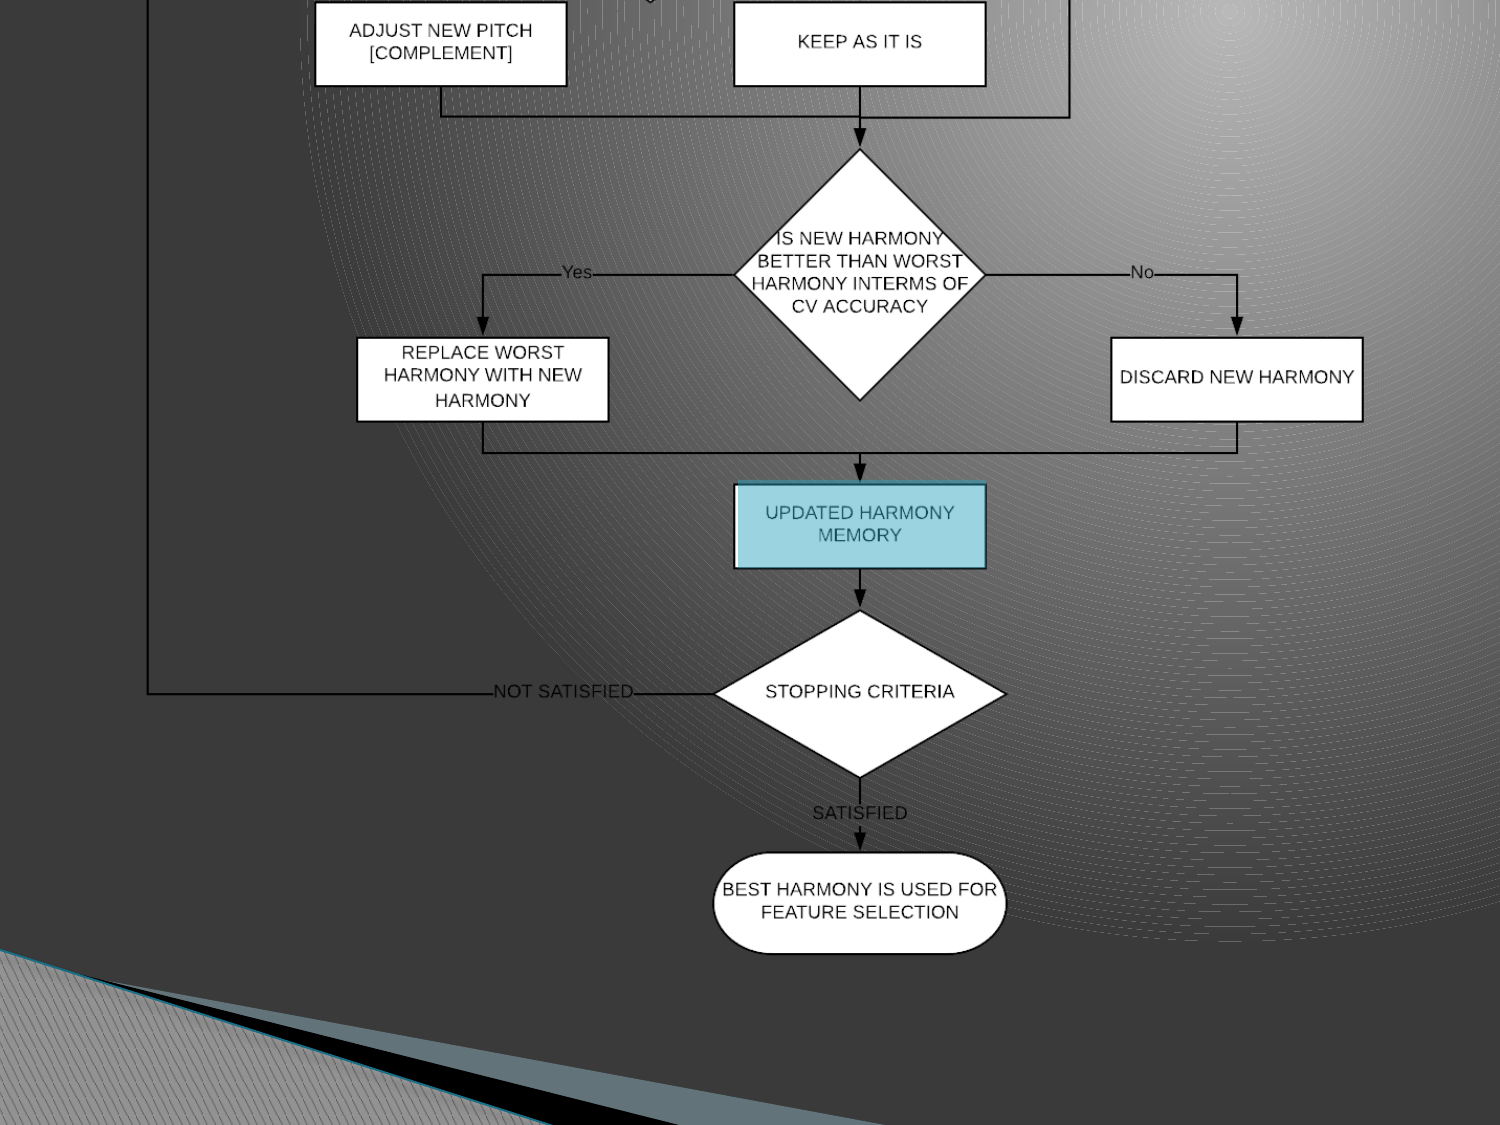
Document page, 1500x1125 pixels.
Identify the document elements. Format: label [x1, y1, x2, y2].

picture [0, 0, 1500, 973]
